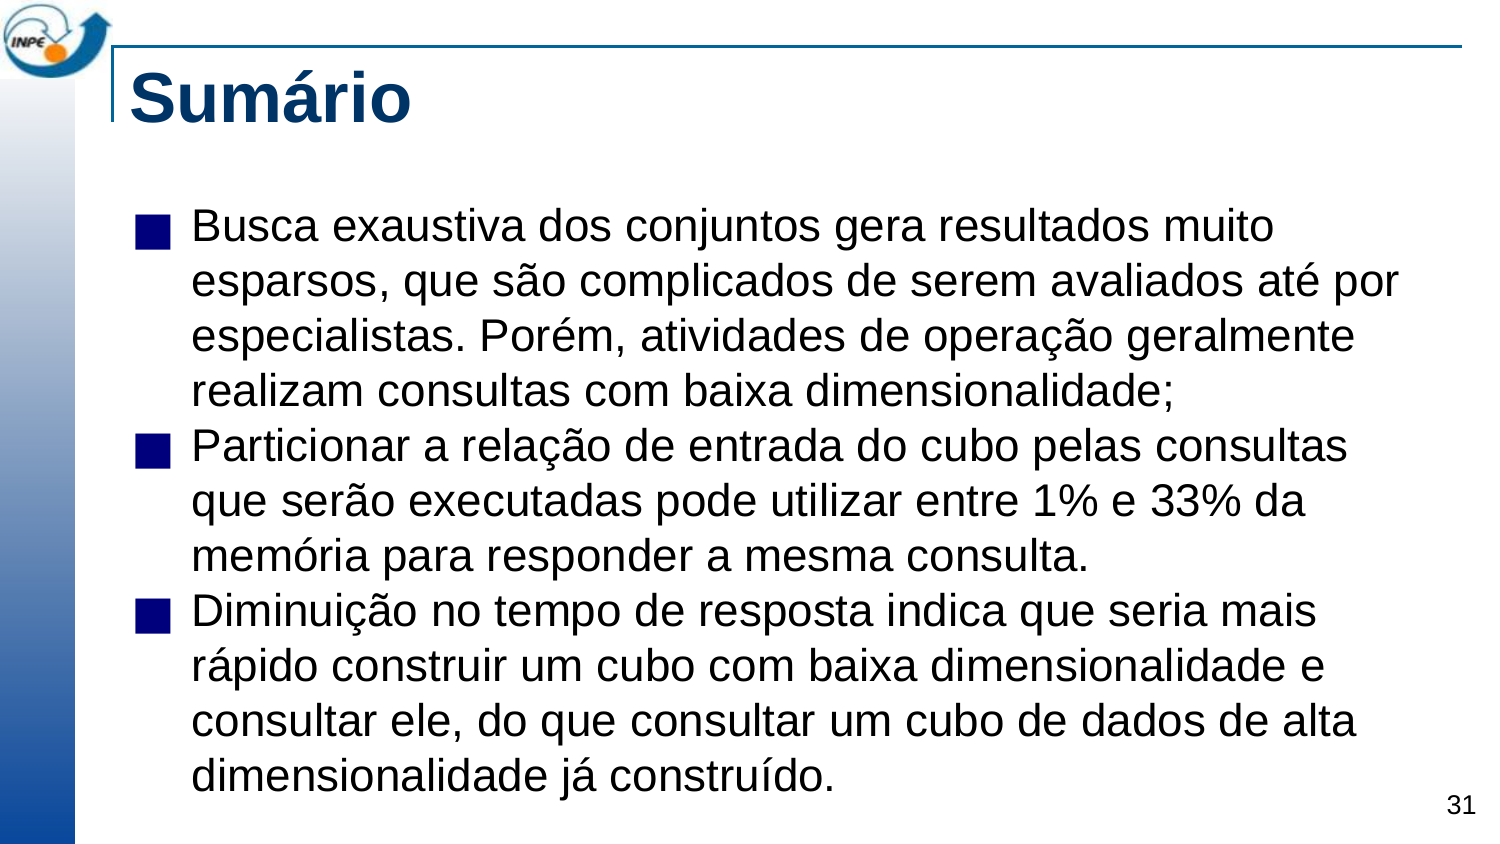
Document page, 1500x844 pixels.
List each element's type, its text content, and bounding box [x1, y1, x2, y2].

picture [0, 0, 113, 79]
slide_number ‹#› [1403, 779, 1494, 844]
list Busca exaustiva dos conjuntos gera resultados muito esparsos, que são complicados de serem avaliados até por especialistas. Porém, atividades de operação geralmente realizam consultas com baixa dimensionalidade; Particionar a relação de entrada do cubo pelas consultas que serão executadas pode utilizar entre 1% e 33% da memória para responder a mesma consulta. Diminuição no tempo de resposta indica que seria mais rápido construir um cubo com baixa dimensionalidade e consultar ele, do que consultar um cubo de dados de alta dimensionalidade já construído. [99, 187, 1450, 769]
title Sumário [112, 46, 1450, 141]
